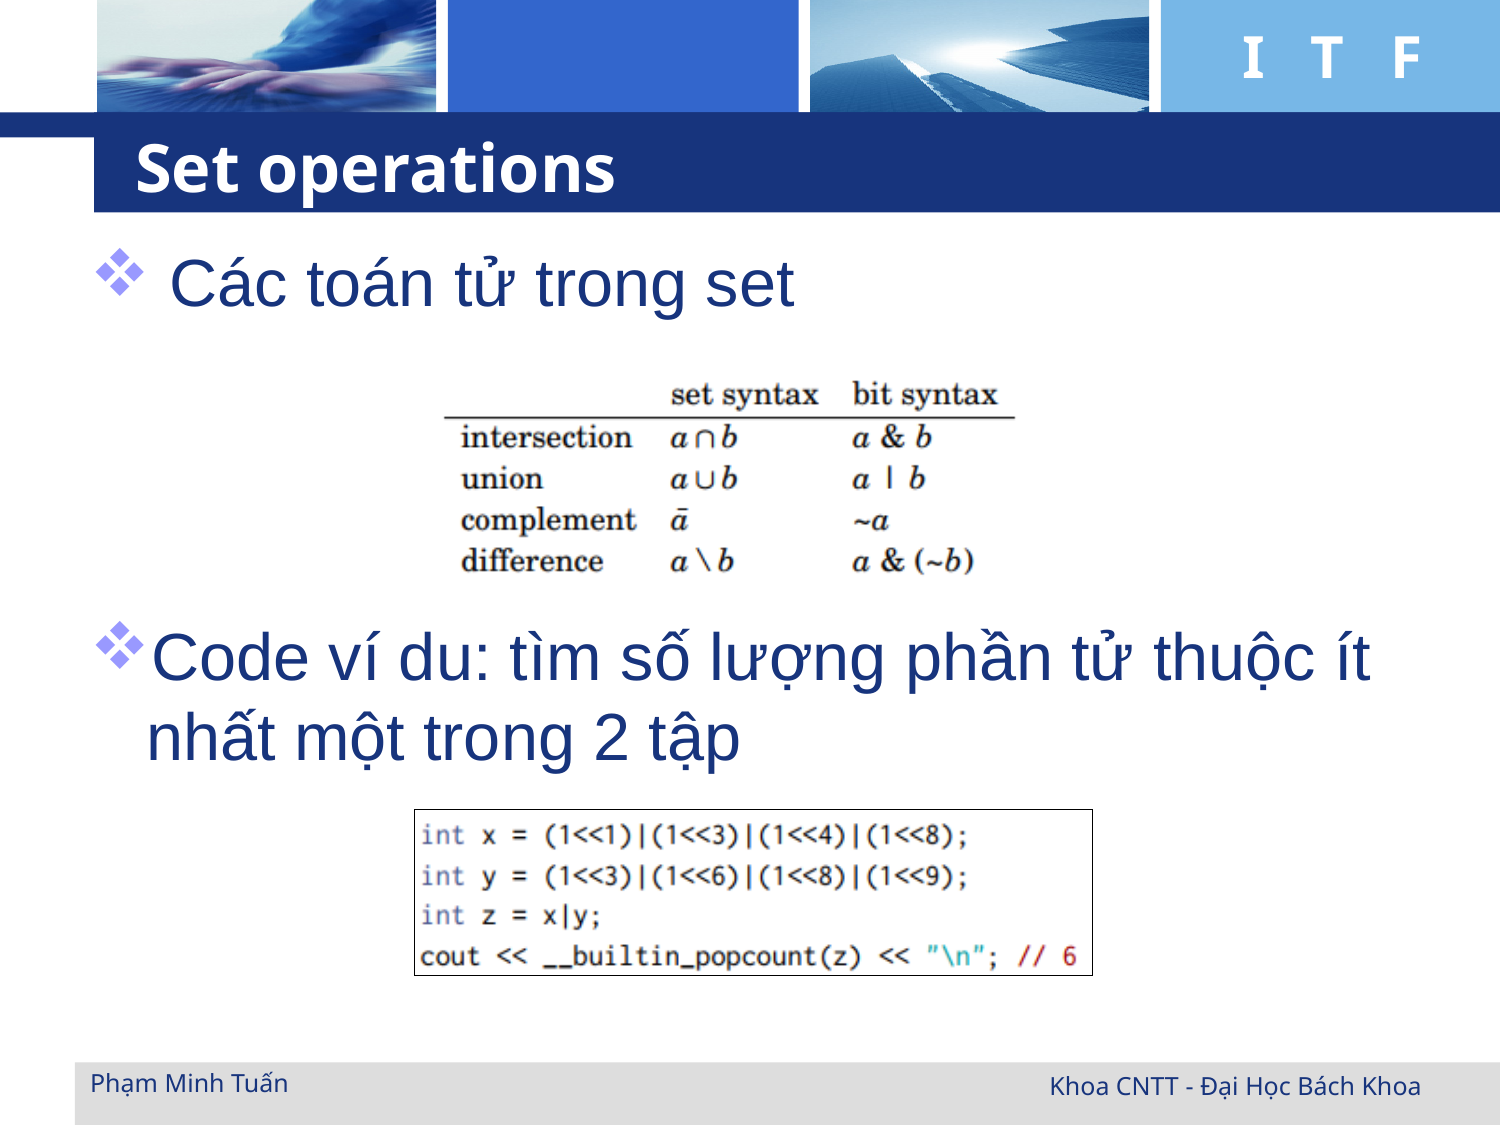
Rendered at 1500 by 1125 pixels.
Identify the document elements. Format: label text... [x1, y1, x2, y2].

picture [413, 809, 1093, 976]
list Các toán tử trong set Code ví du: tìm số lượng phần tử thuộc ít nhất một trong 2 tập [75, 232, 1425, 1034]
title Set operations [120, 120, 1400, 213]
picture [424, 349, 1026, 593]
picture [97, 0, 437, 112]
slide_number Phạm Minh Tuấn [75, 1059, 425, 1113]
footer Khoa CNTT - Đại Học Bách Khoa [962, 1062, 1438, 1116]
picture [810, 0, 1150, 112]
